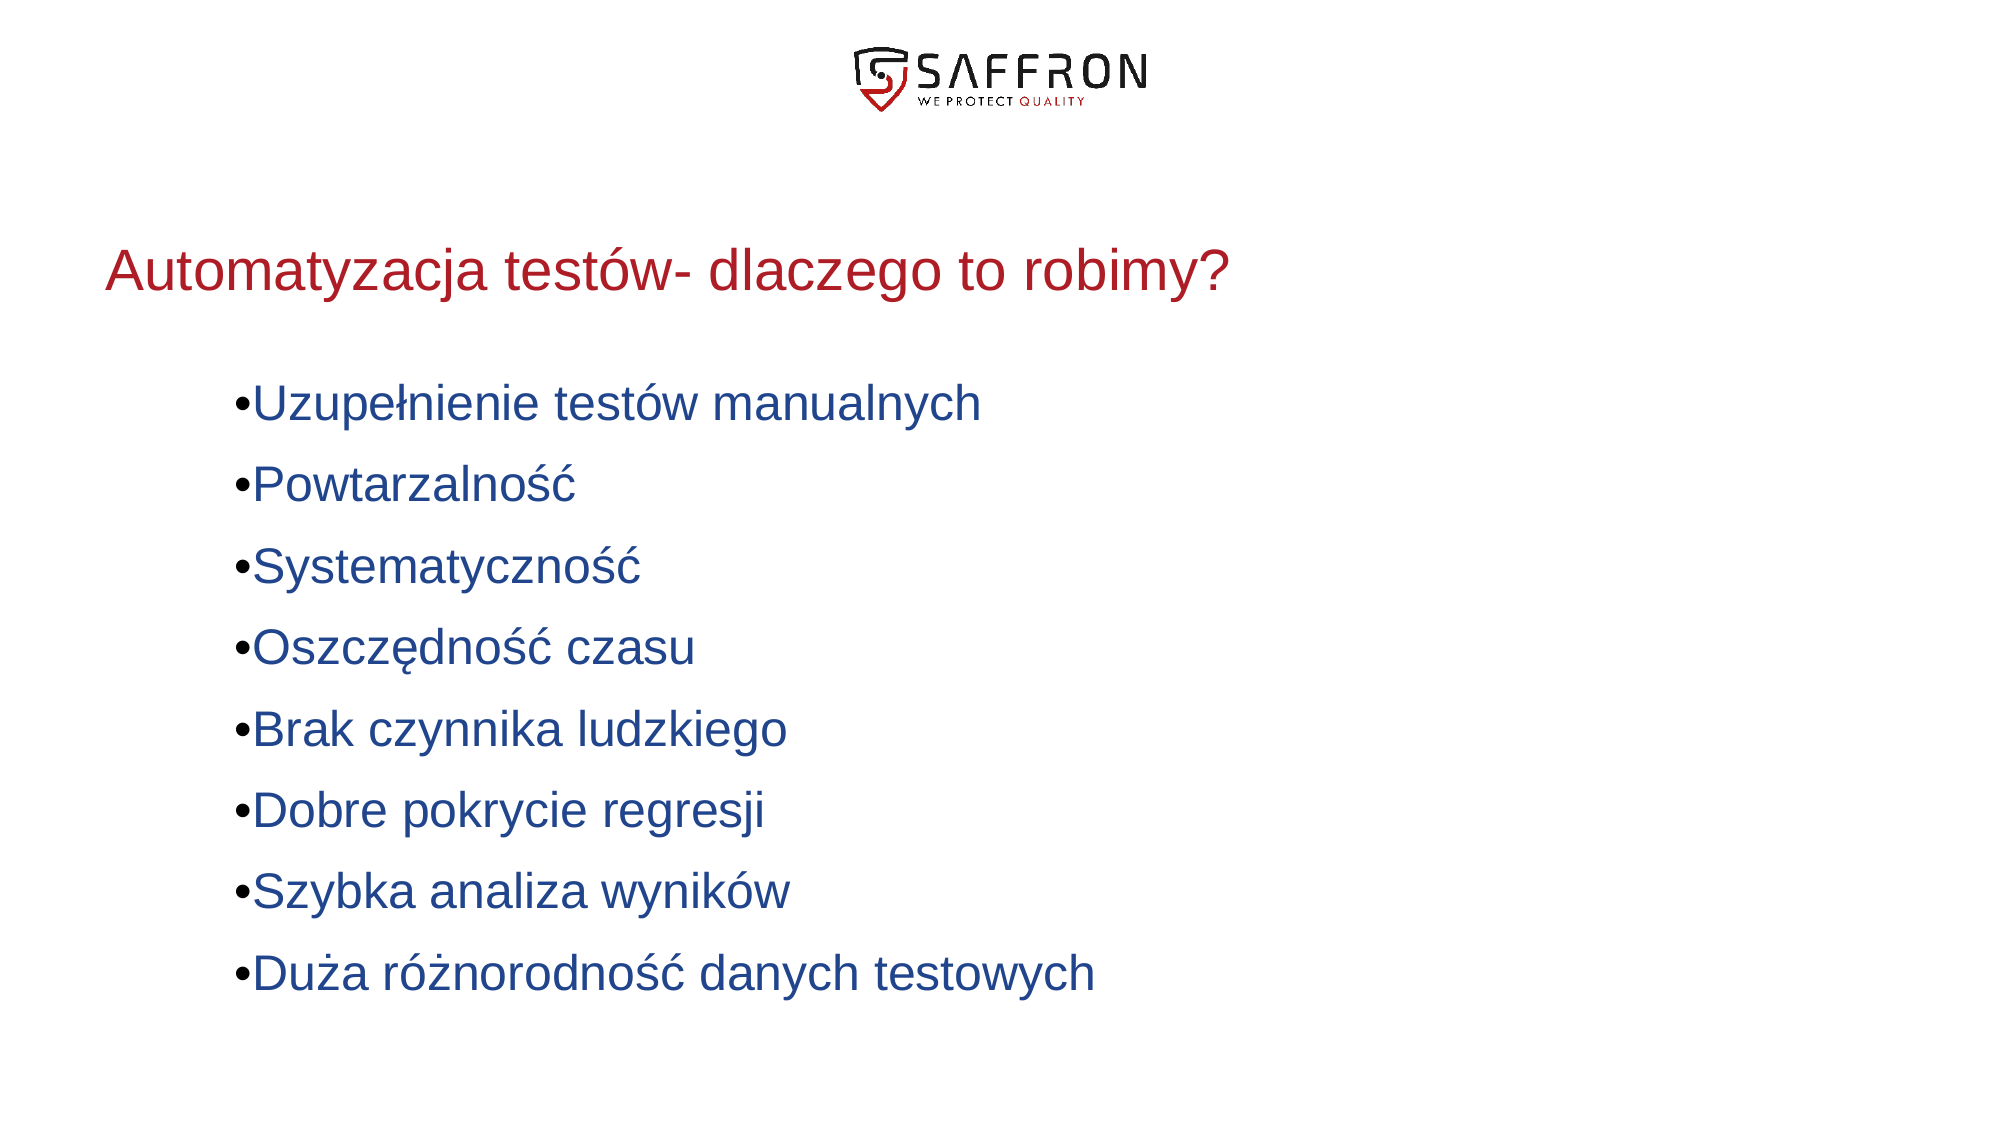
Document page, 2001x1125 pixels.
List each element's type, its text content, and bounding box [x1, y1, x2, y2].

text_box •Uzupełnienie testów manualnych •Powtarzalność •Systematyczność •Oszczędność czasu •Brak czynnika ludzkiego •Dobre pokrycie regresji •Szybka analiza wyników •Duża różnorodność danych testowych [219, 361, 1793, 1000]
text_box Automatyzacja testów- dlaczego to robimy? [90, 155, 1841, 379]
picture [853, 46, 1146, 112]
